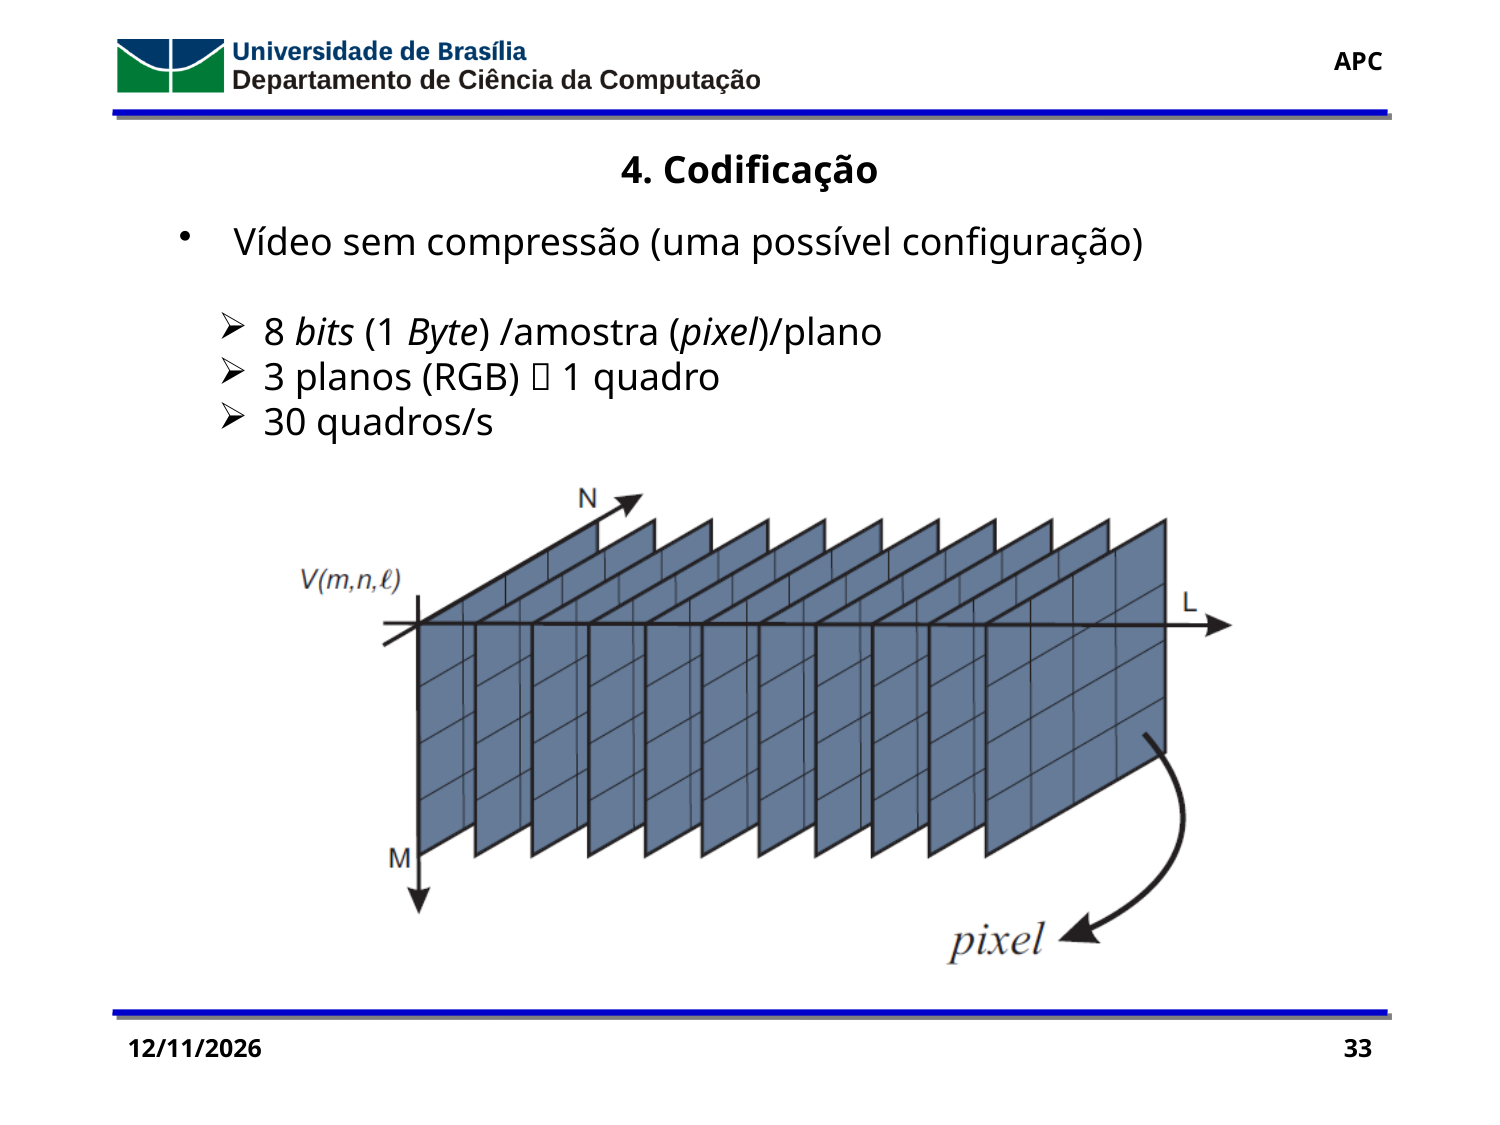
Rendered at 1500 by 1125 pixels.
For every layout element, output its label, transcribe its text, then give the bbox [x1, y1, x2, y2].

text_box [0, 0, 1500, 75]
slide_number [112, 1024, 426, 1101]
picture [117, 75, 760, 94]
slide_number 33 [1074, 1024, 1388, 1101]
picture [269, 468, 1270, 986]
text_box 4. Codificação [112, 138, 1388, 243]
text_box Vídeo sem compressão (uma possível configuração) 8 bits (1 Byte) /amostra (pixel)/plano 3 planos (RGB)  1 quadro 30 quadros/s [164, 210, 1350, 451]
